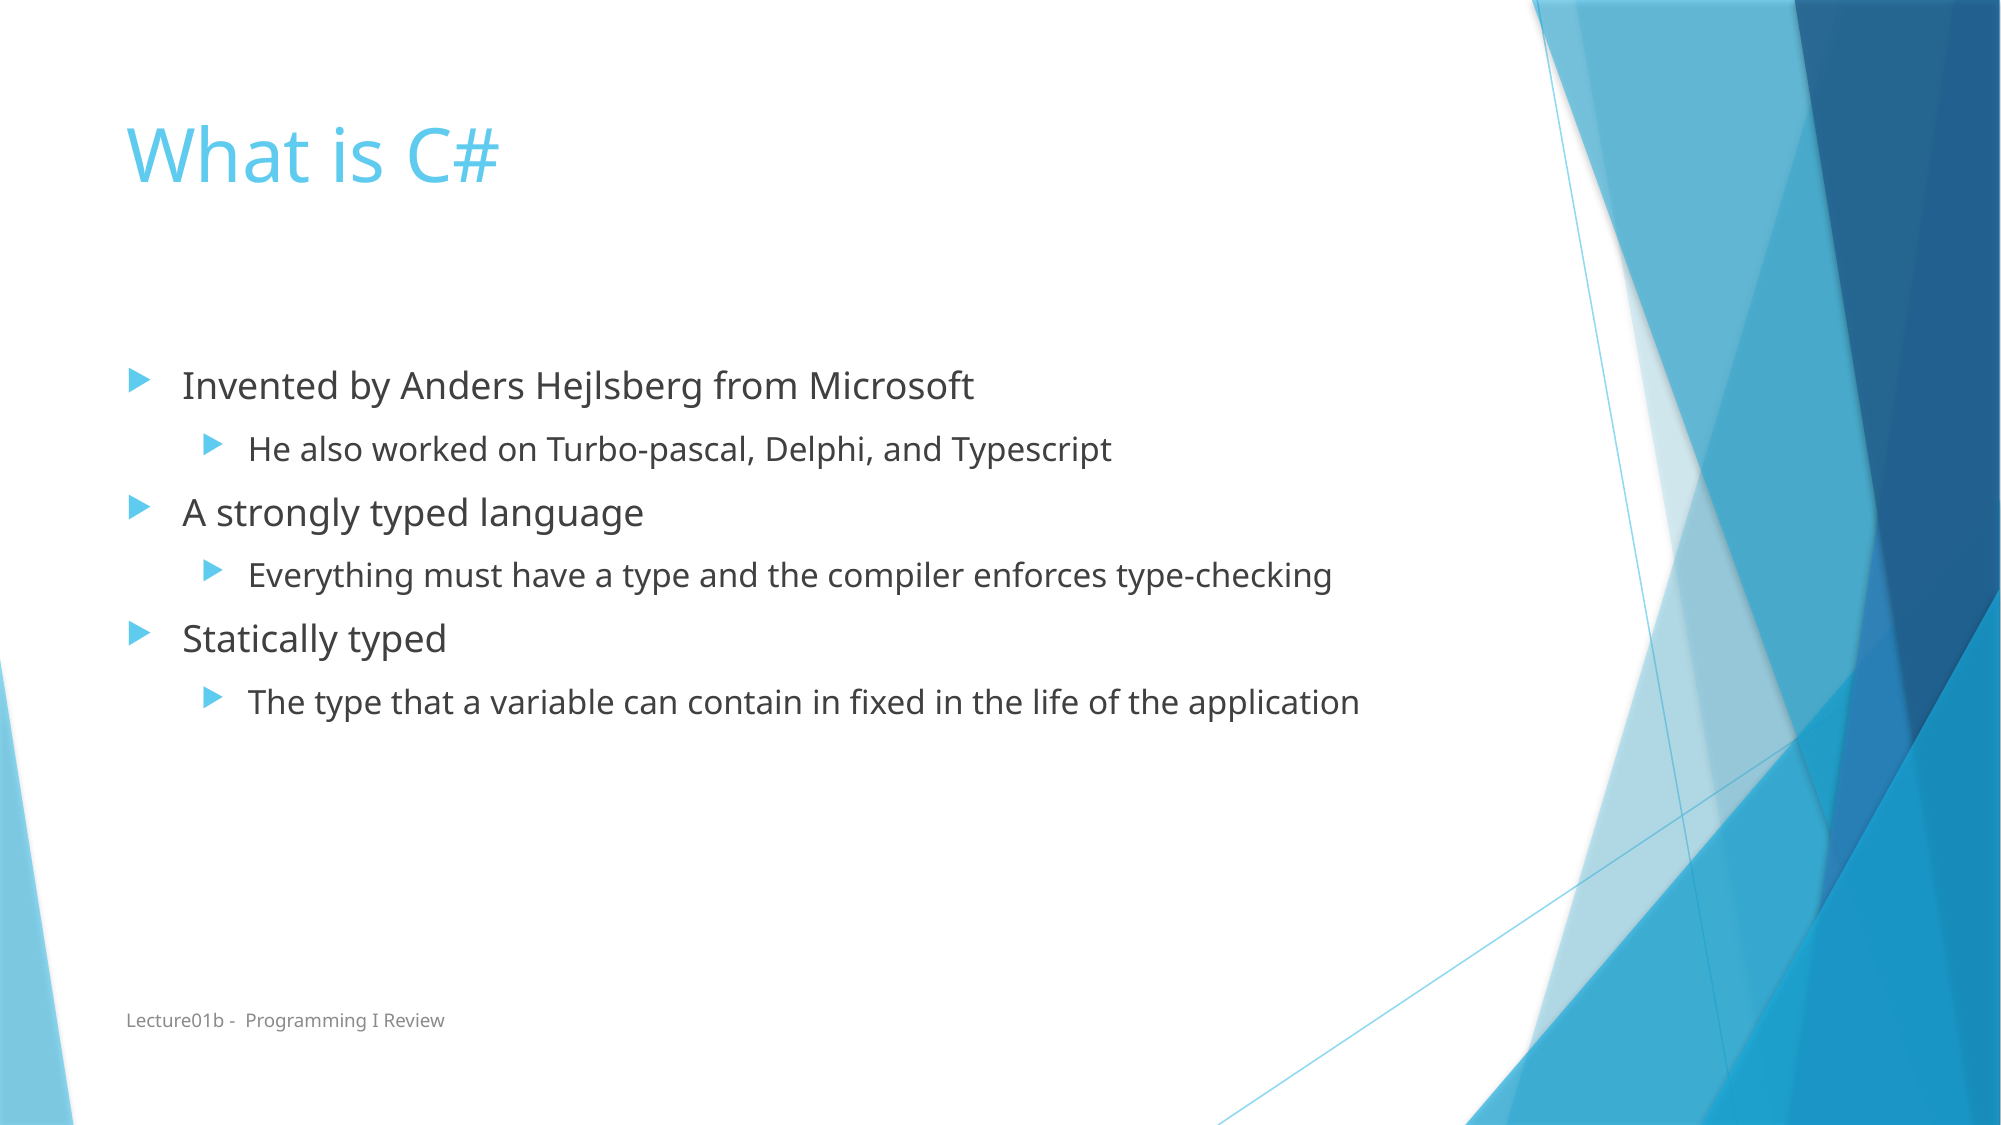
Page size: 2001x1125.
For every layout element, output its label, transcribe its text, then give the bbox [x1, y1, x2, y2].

list Invented by Anders Hejlsberg from Microsoft He also worked on Turbo-pascal, Delphi, and Typescript A strongly typed language Everything must have a type and the compiler enforces type-checking Statically typed The type that a variable can contain in fixed in the life of the application [111, 354, 1522, 992]
title What is C# [111, 99, 1522, 317]
footer Lecture01b - Programming I Review [111, 991, 1145, 1051]
